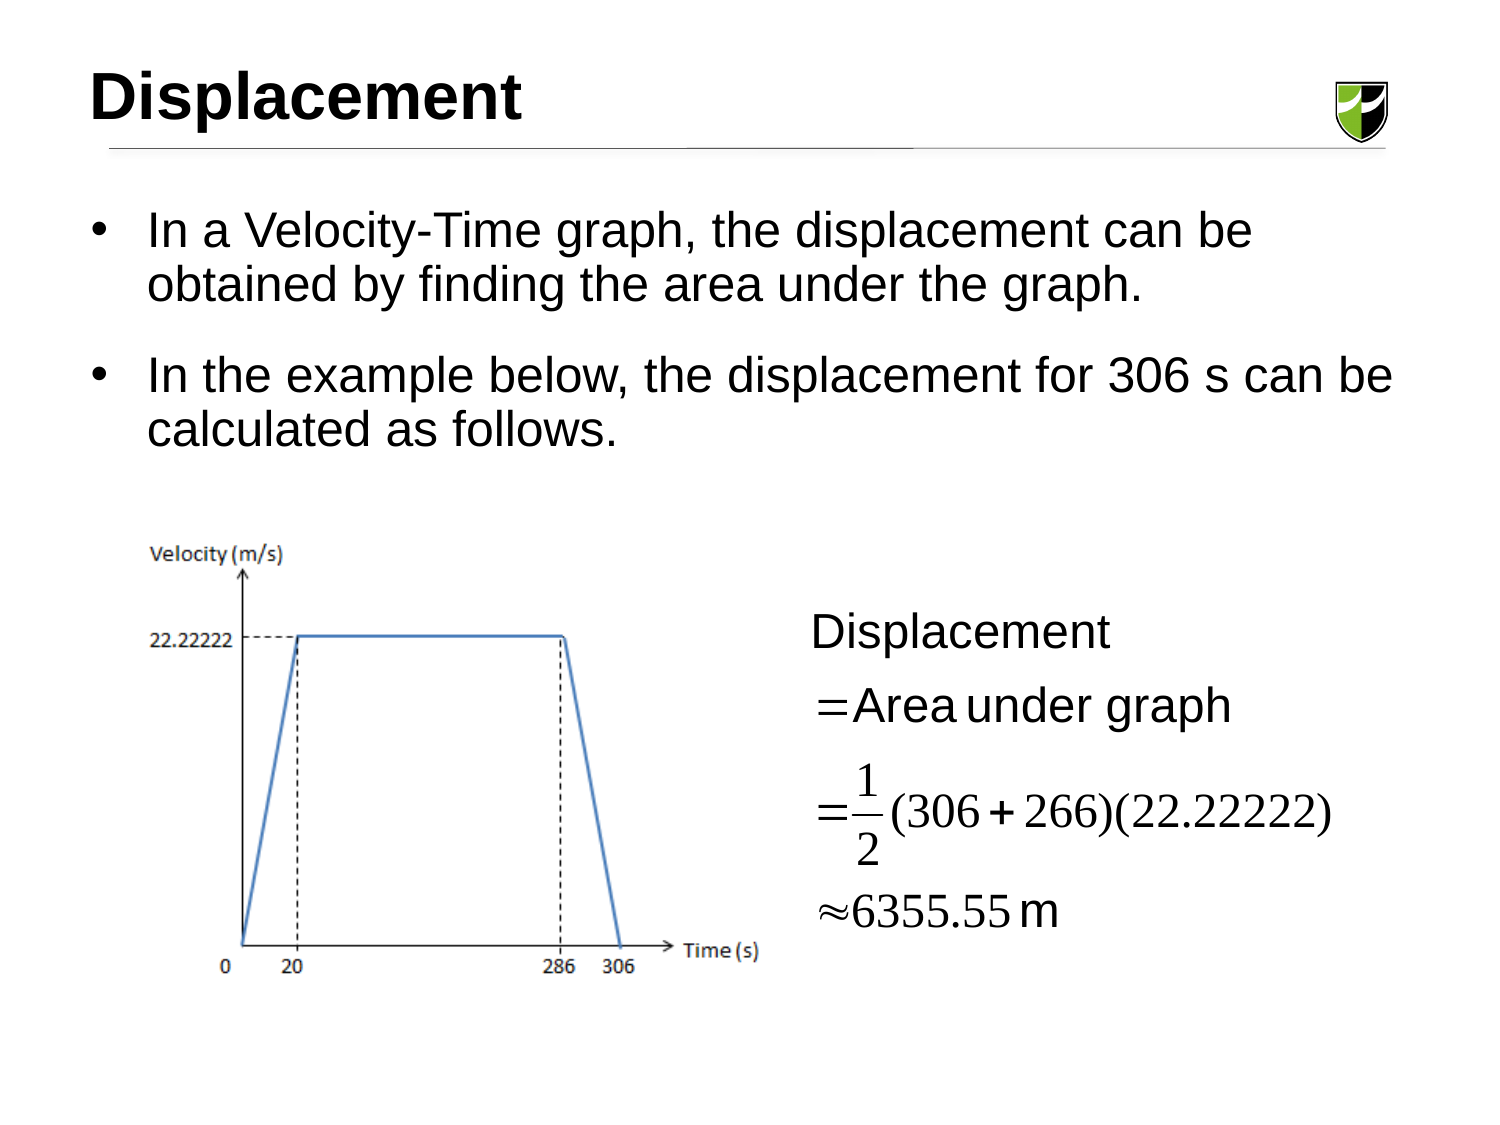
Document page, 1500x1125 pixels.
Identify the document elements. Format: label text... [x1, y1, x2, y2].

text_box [805, 603, 1340, 949]
text_box In a Velocity-Time graph, the displacement can be obtained by finding the area under the graph. In the example below, the displacement for 306 s can be calculated as follows. [75, 196, 1426, 939]
picture [134, 533, 765, 986]
text_box Displacement [74, 45, 1425, 233]
